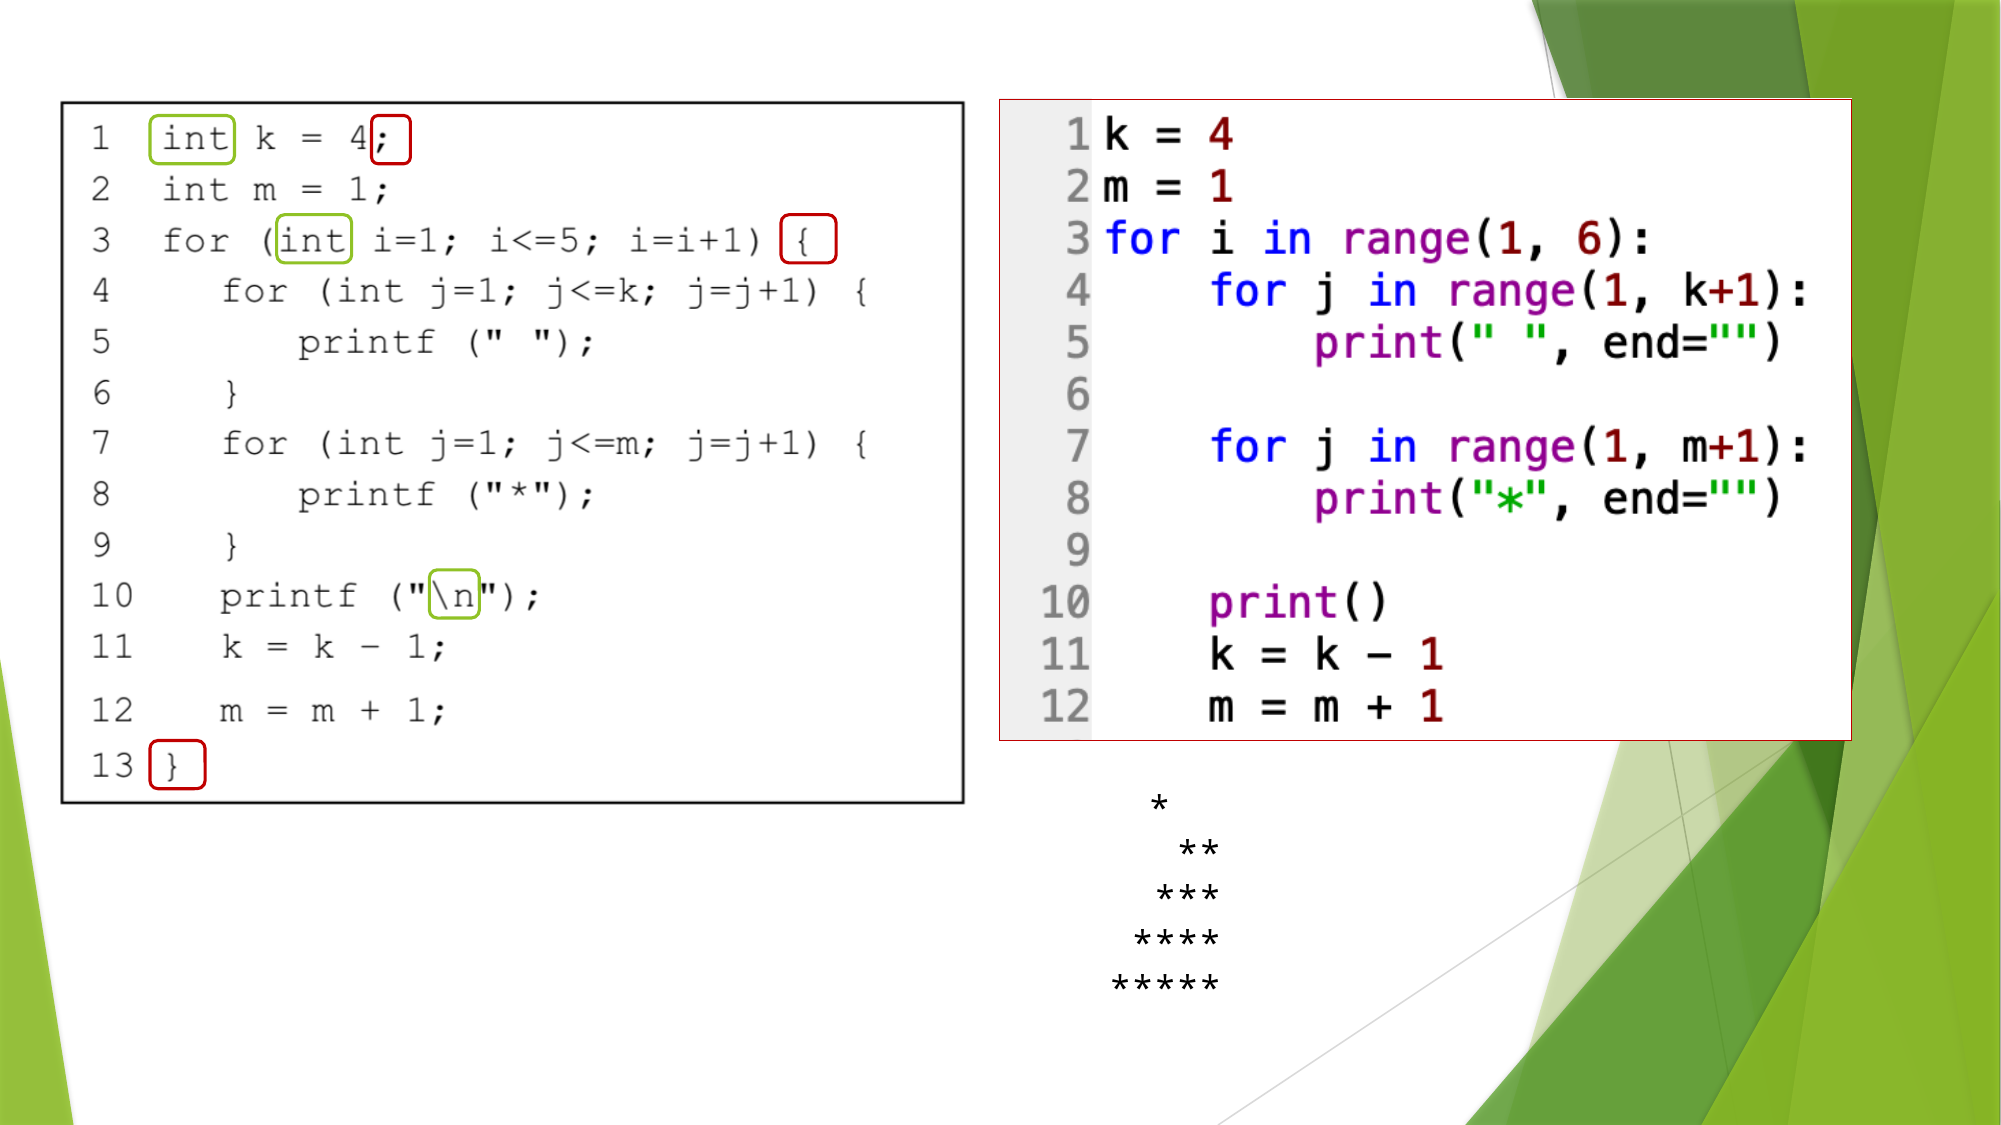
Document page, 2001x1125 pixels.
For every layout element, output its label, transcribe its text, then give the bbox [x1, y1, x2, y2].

picture [999, 98, 1853, 742]
text_box ﻿ * ** *** **** ***** [1094, 777, 1237, 1018]
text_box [57, 98, 970, 806]
